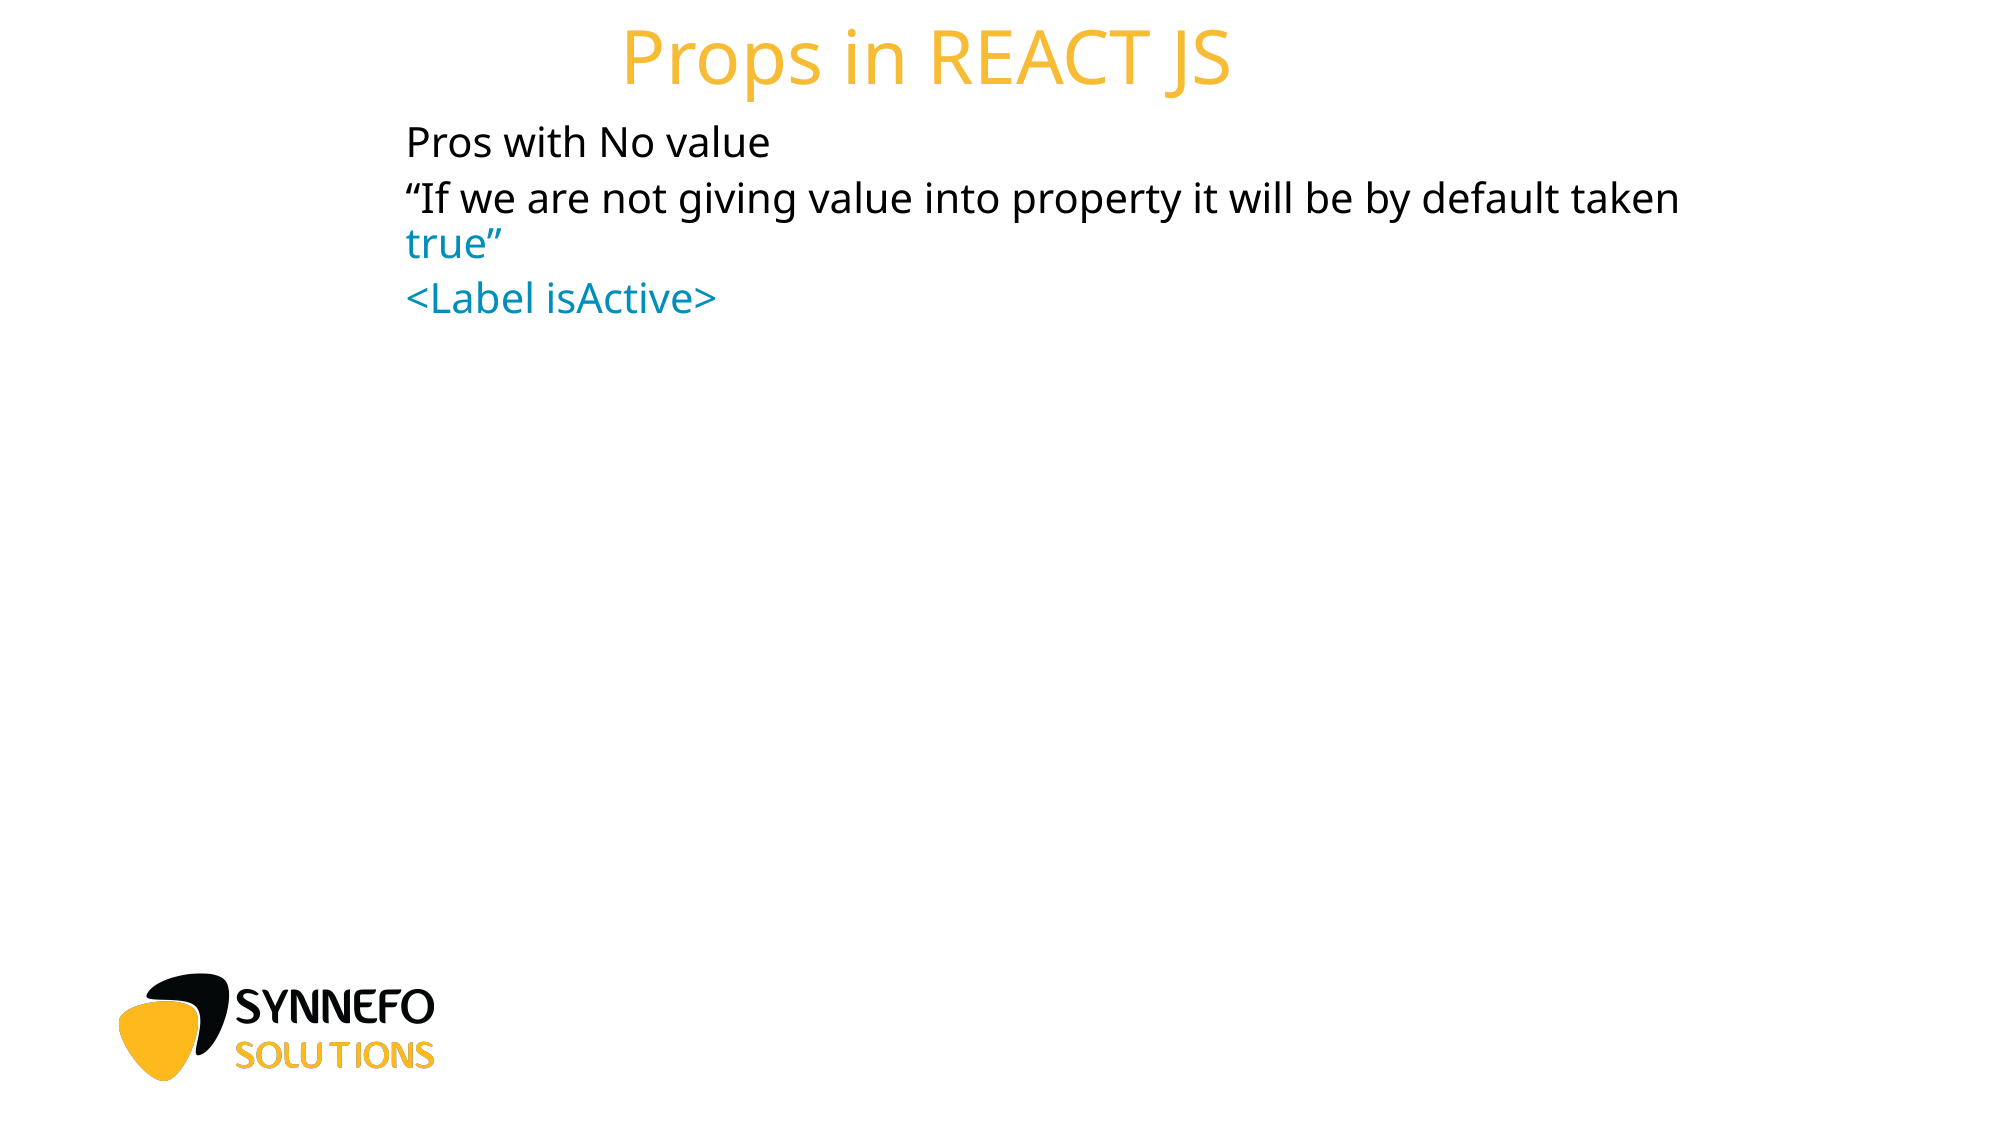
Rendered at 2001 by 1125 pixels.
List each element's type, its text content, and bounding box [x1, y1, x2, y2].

picture [114, 966, 473, 1083]
text_box Props in REACT JS [79, 0, 1775, 113]
text_box Pros with No value “If we are not giving value into property it will be by default taken true” <Label isActive> [165, 114, 1732, 948]
